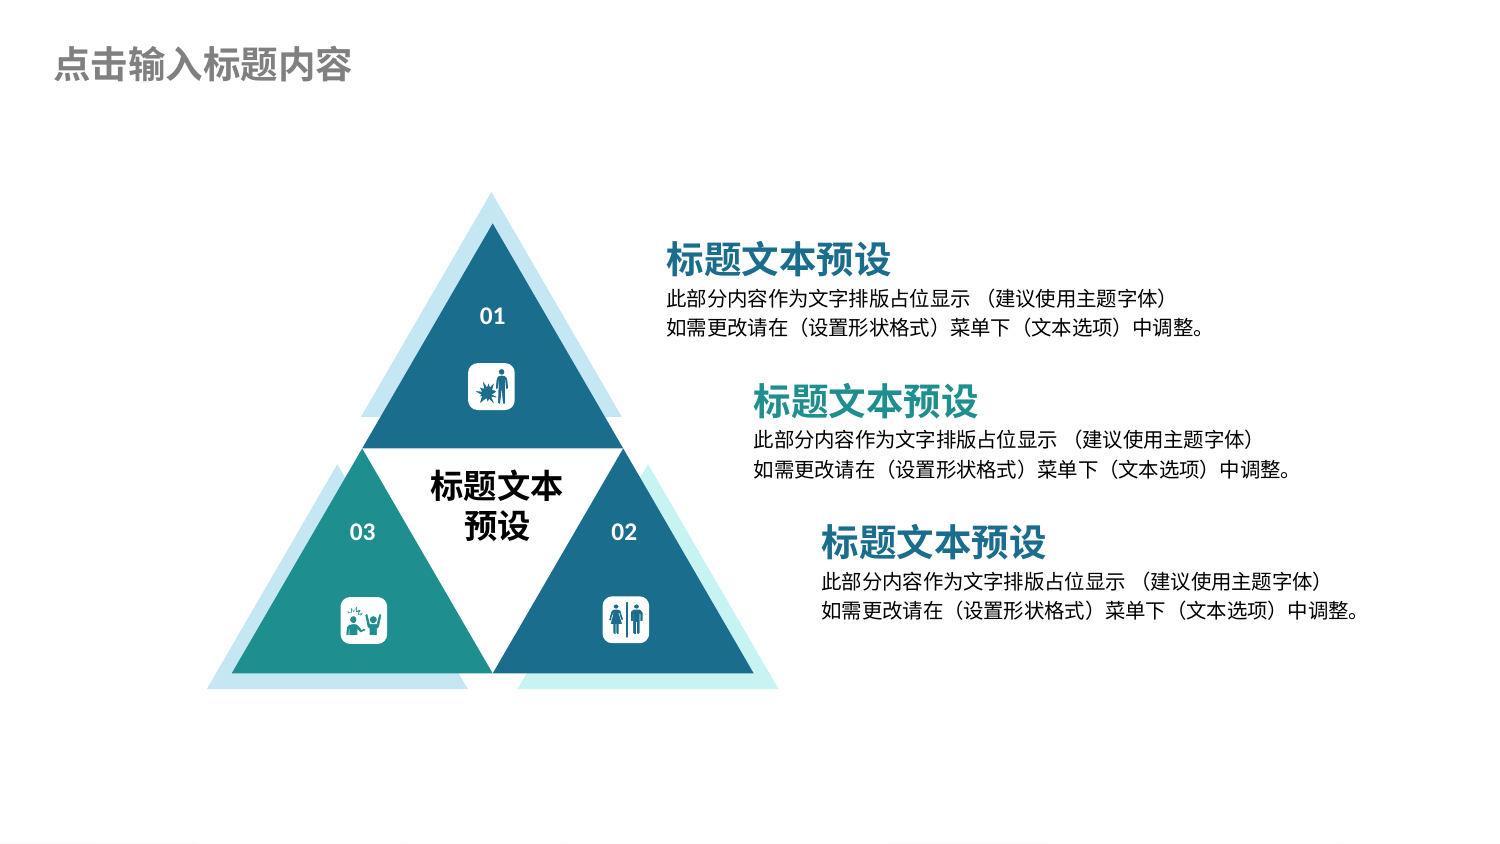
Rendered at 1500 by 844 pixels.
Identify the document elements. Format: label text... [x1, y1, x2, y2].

text_box 点击输入标题内容 [53, 32, 403, 95]
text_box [821, 515, 1363, 625]
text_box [753, 374, 1295, 483]
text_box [206, 191, 779, 690]
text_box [666, 233, 1208, 342]
